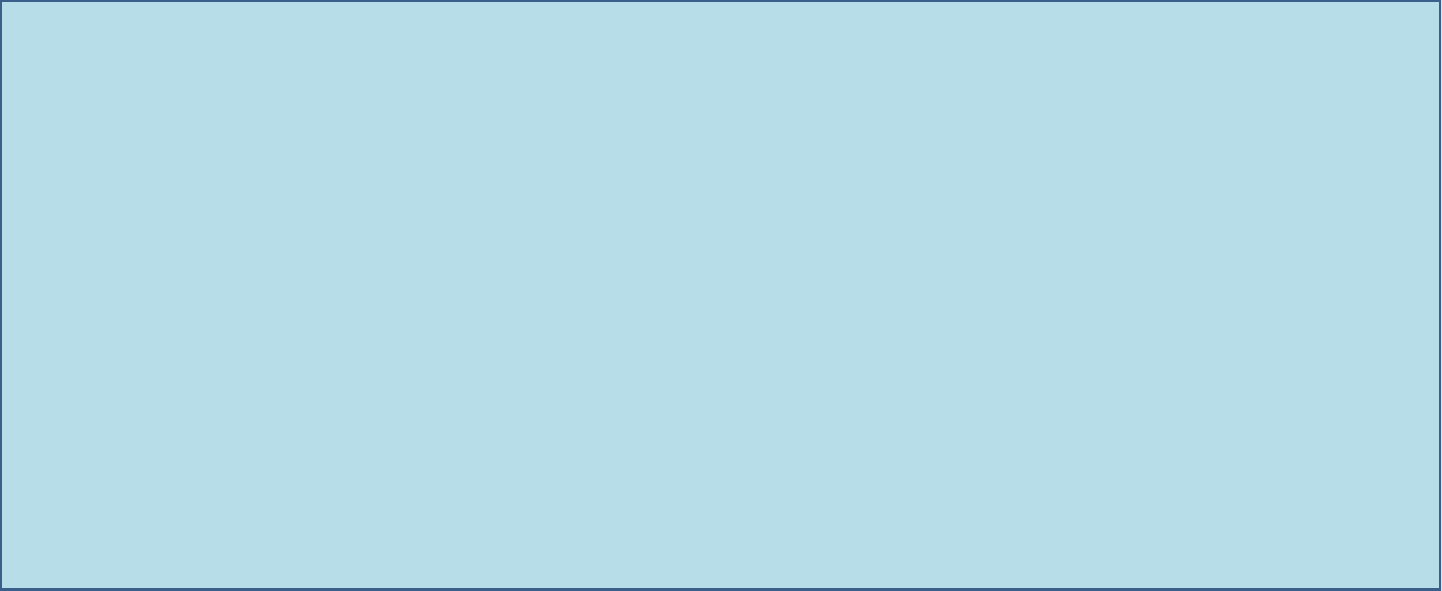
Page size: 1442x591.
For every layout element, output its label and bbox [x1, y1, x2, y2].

text_box [0, 0, 1442, 591]
